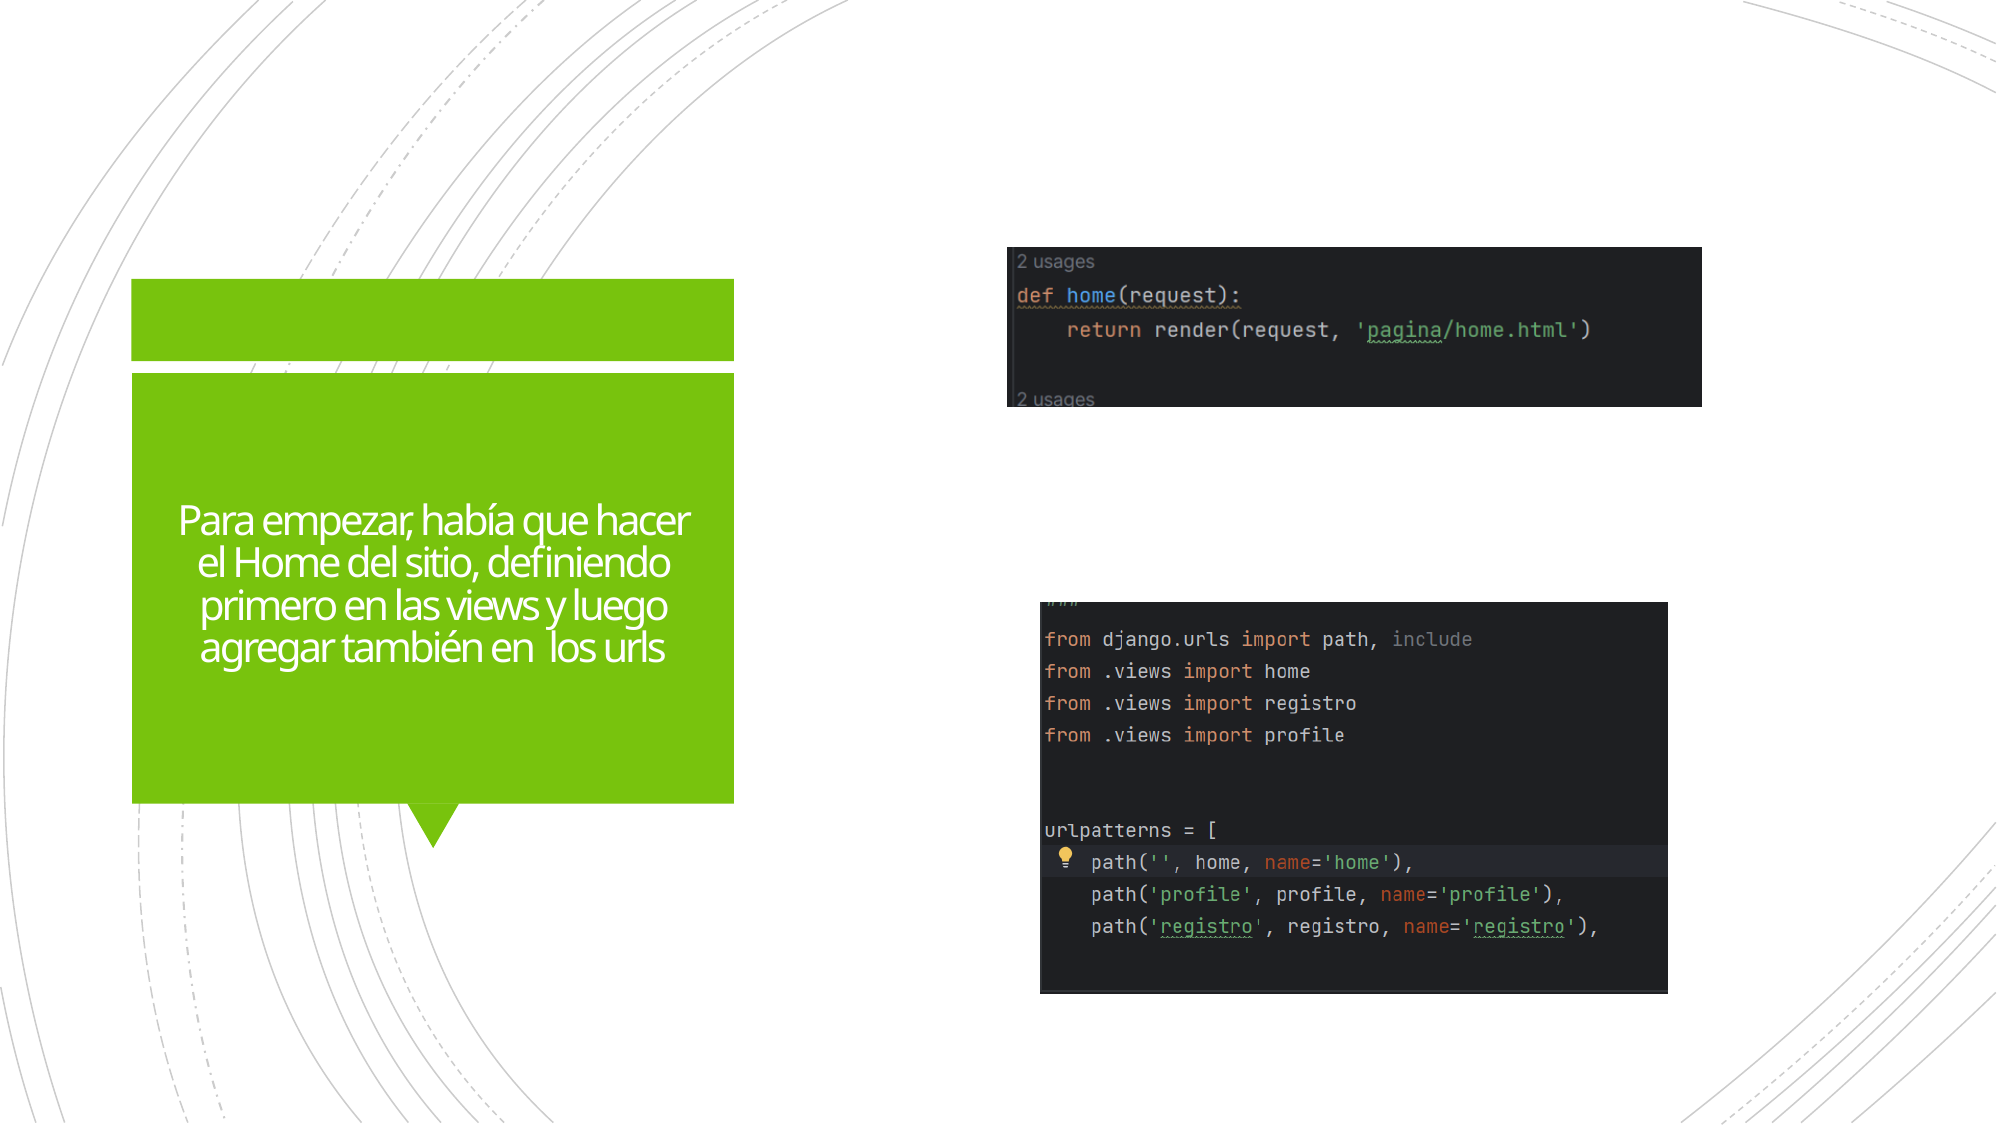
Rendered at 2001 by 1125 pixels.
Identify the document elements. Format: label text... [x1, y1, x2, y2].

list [1007, 247, 1702, 408]
title Para empezar, había que hacer el Home del sitio, definiendo primero en las views y luego agregar también en los urls [145, 383, 721, 789]
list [1040, 602, 1668, 994]
